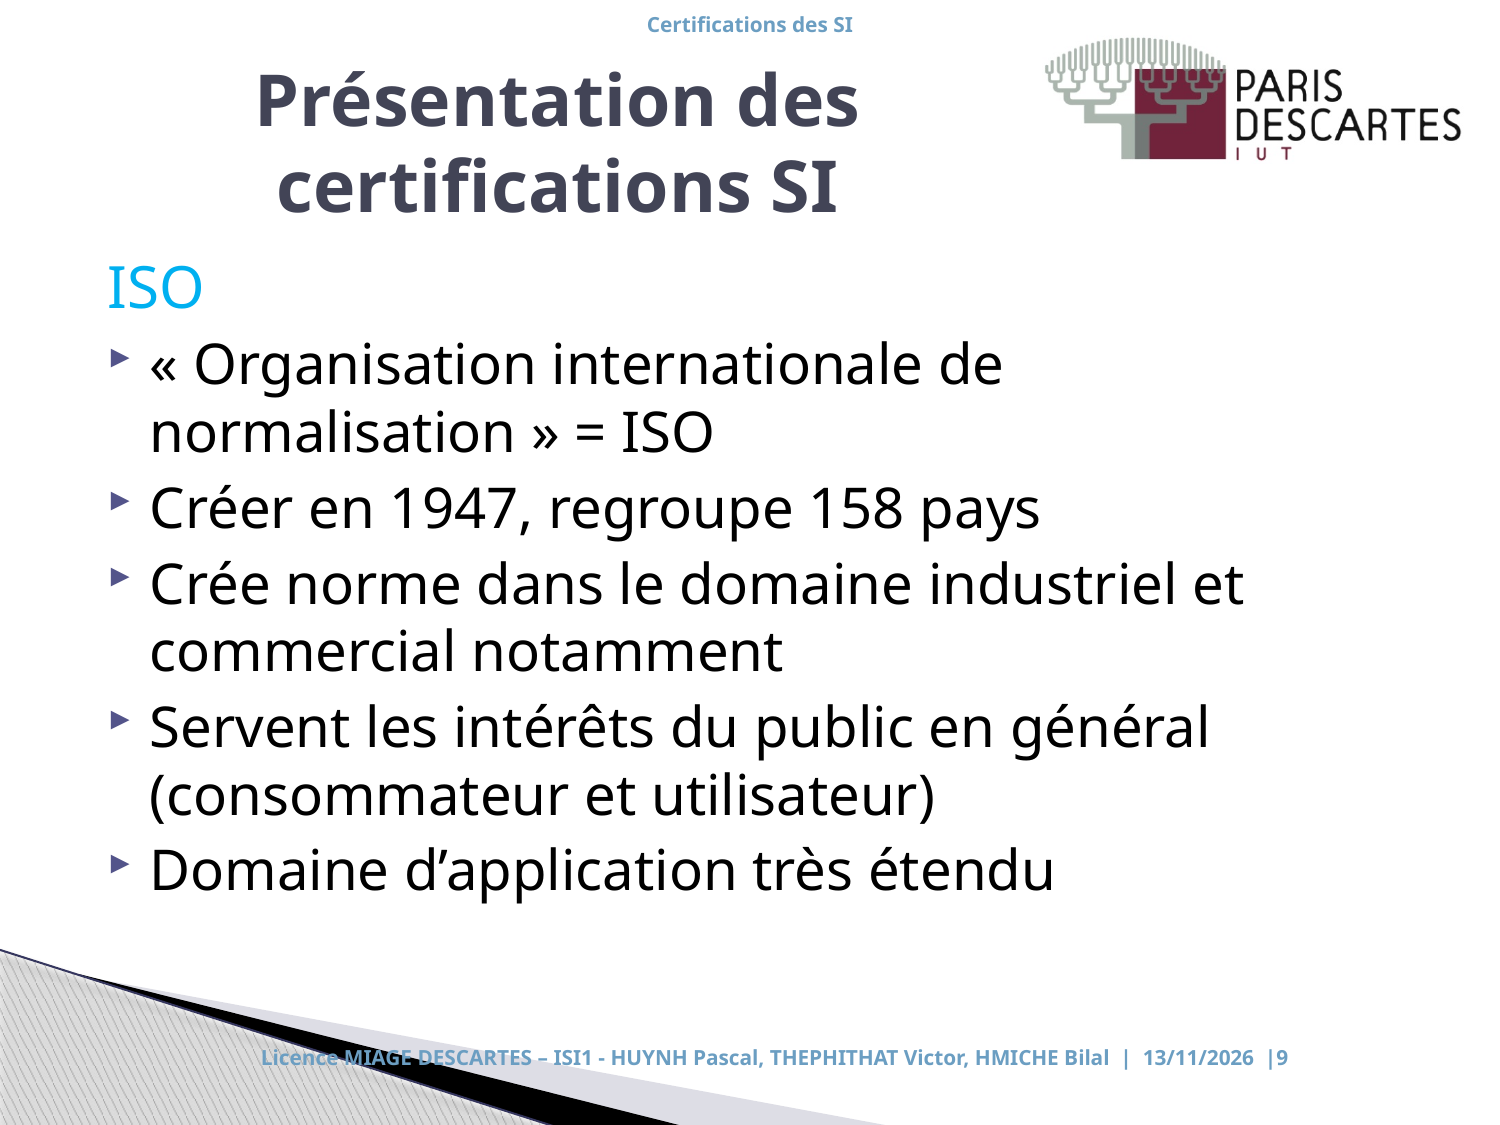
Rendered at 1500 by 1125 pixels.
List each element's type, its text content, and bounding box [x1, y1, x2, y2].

picture [1042, 35, 1470, 164]
title Présentation des certifications SI [82, 46, 1034, 235]
list ISO « Organisation internationale de normalisation » = ISO Créer en 1947, regroupe 158 pays Crée norme dans le domaine industriel et commercial notamment Servent les intérêts du public en général (consommateur et utilisateur) Domaine d’application très étendu [75, 243, 1425, 986]
